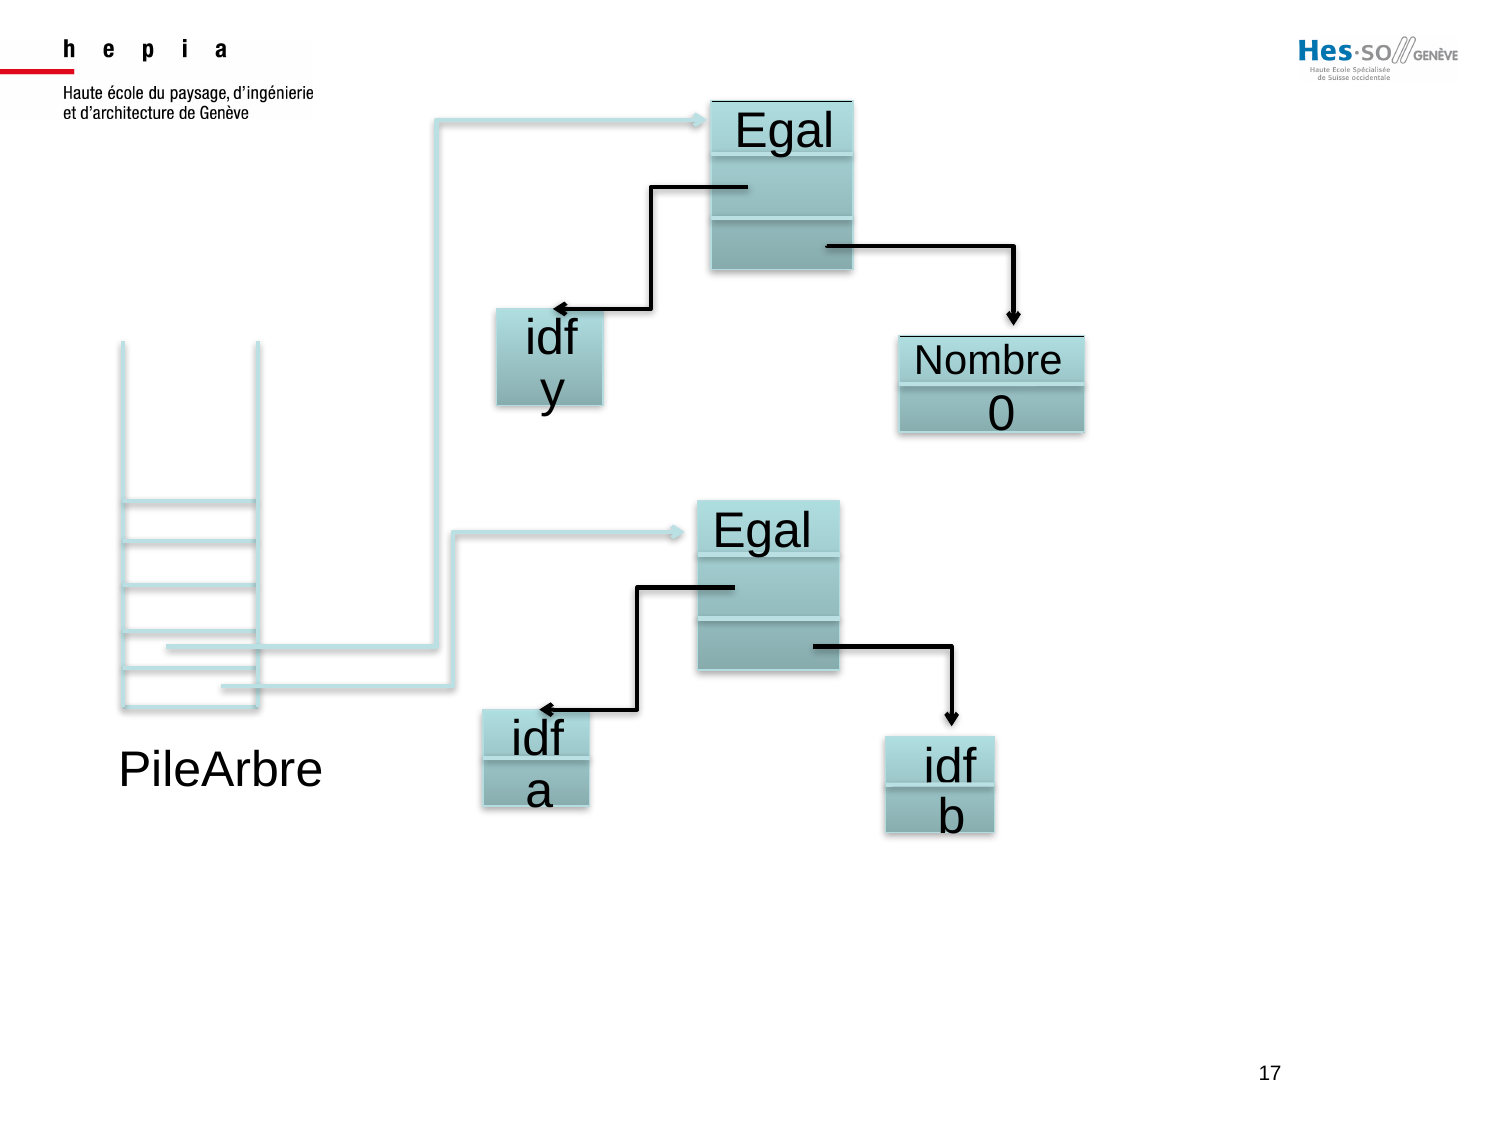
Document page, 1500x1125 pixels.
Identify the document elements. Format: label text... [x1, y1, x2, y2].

picture [0, 39, 313, 119]
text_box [122, 340, 259, 708]
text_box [165, 119, 708, 647]
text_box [496, 89, 1129, 434]
text_box PileArbre [103, 728, 357, 804]
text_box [482, 490, 995, 883]
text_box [221, 654, 477, 687]
picture [1298, 35, 1458, 82]
